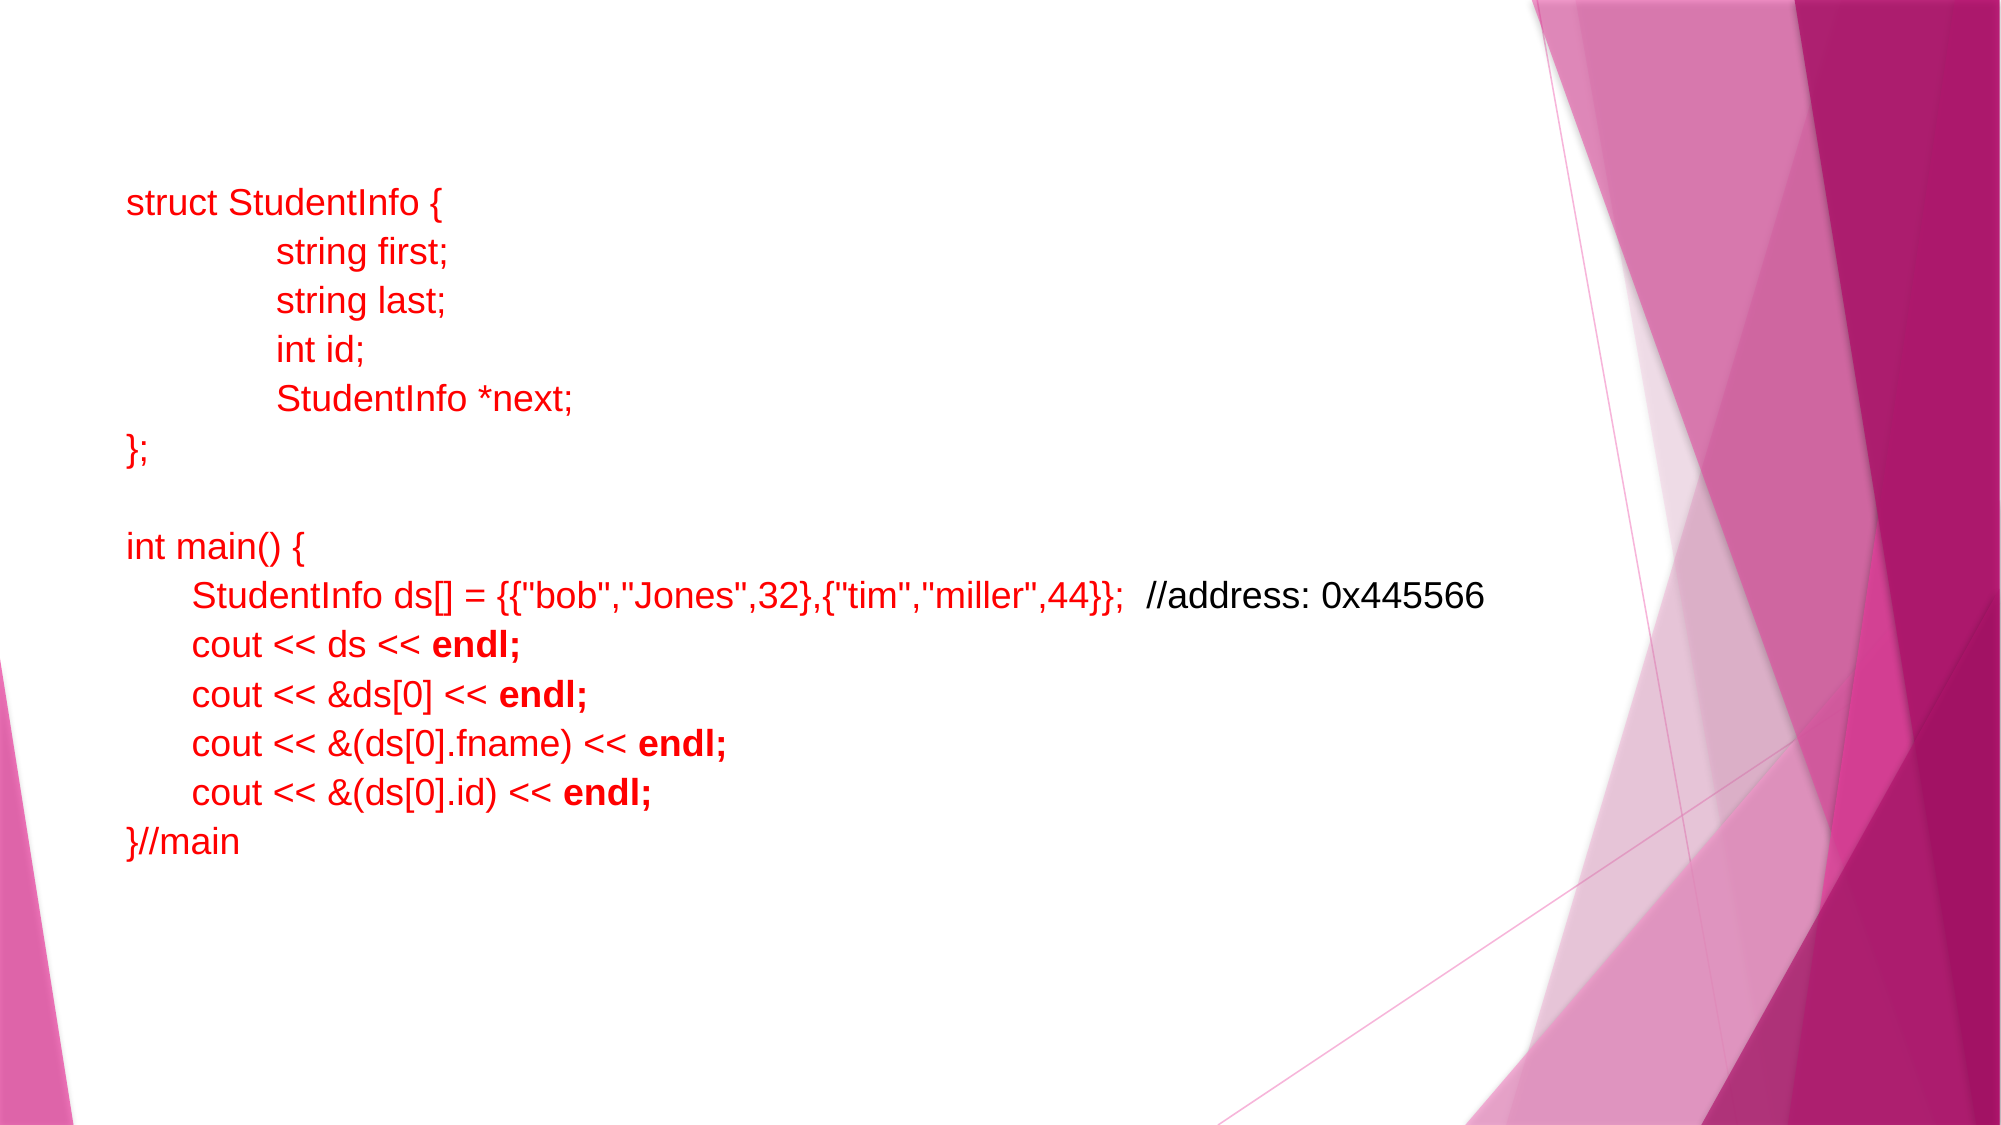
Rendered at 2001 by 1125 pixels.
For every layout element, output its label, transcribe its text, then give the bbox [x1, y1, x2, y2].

list struct StudentInfo { string first; string last; int id; StudentInfo *next; }; int main() { StudentInfo ds[] = {{"bob","Jones",32},{"tim","miller",44}}; //address: 0x445566 cout << ds << endl; cout << &ds[0] << endl; cout << &(ds[0].fname) << endl; cout << &(ds[0].id) << endl; }//main [111, 170, 2000, 992]
